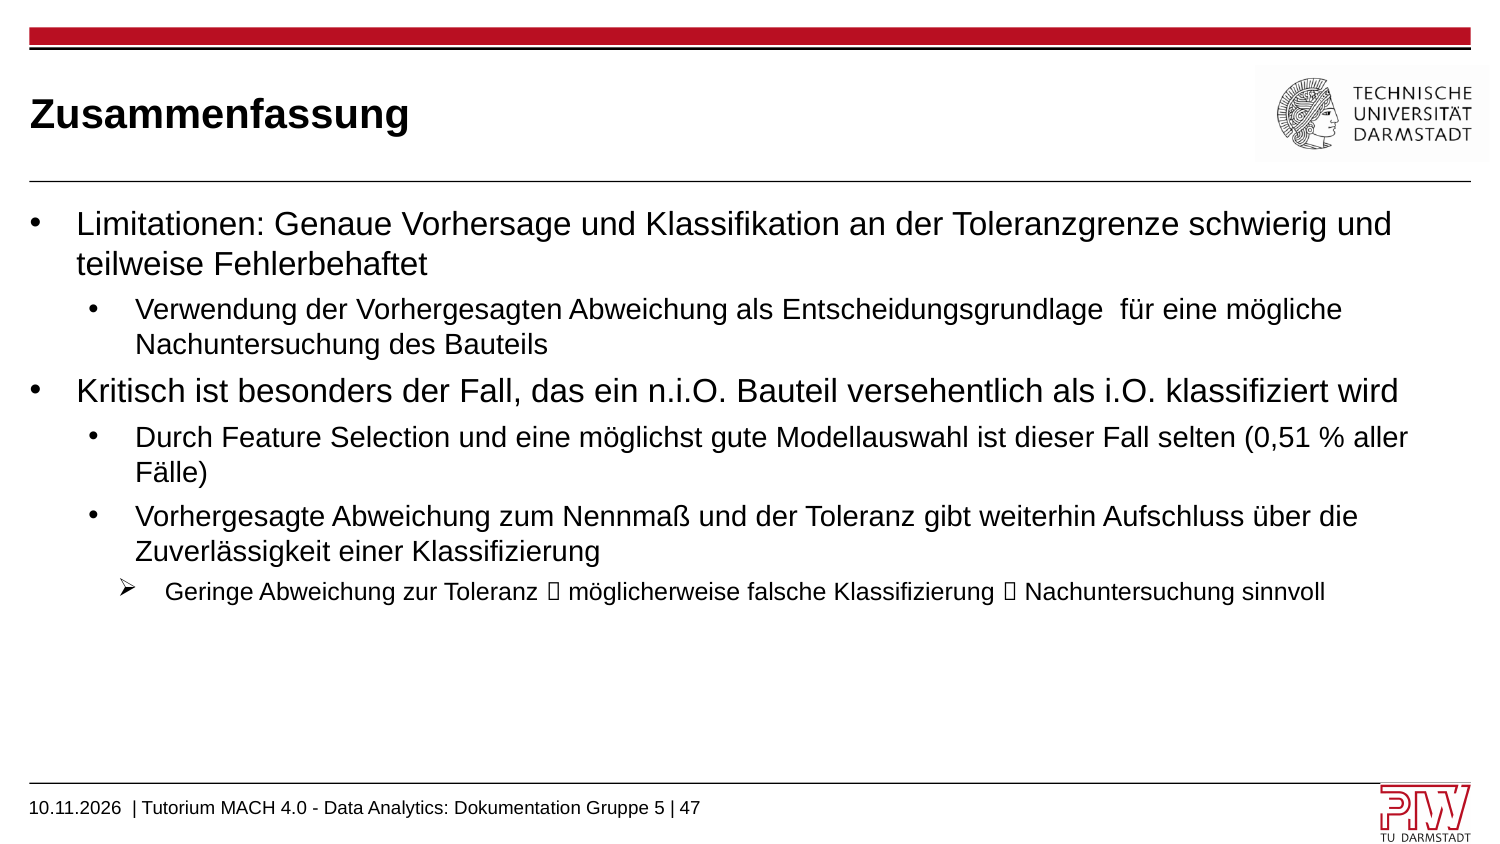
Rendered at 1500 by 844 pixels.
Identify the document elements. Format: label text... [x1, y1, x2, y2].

list Limitationen: Genaue Vorhersage und Klassifikation an der Toleranzgrenze schwierig und teilweise Fehlerbehaftet Verwendung der Vorhergesagten Abweichung als Entscheidungsgrundlage für eine mögliche Nachuntersuchung des Bauteils Kritisch ist besonders der Fall, das ein n.i.O. Bauteil versehentlich als i.O. klassifiziert wird Durch Feature Selection und eine möglichst gute Modellauswahl ist dieser Fall selten (0,51 % aller Fälle) Vorhergesagte Abweichung zum Nennmaß und der Toleranz gibt weiterhin Aufschluss über die Zuverlässigkeit einer Klassifizierung Geringe Abweichung zur Toleranz  möglicherweise falsche Klassifizierung  Nachuntersuchung sinnvoll [29, 194, 1471, 746]
picture [1380, 783, 1471, 844]
title Zusammenfassung [29, 60, 1149, 164]
picture [1255, 65, 1490, 162]
